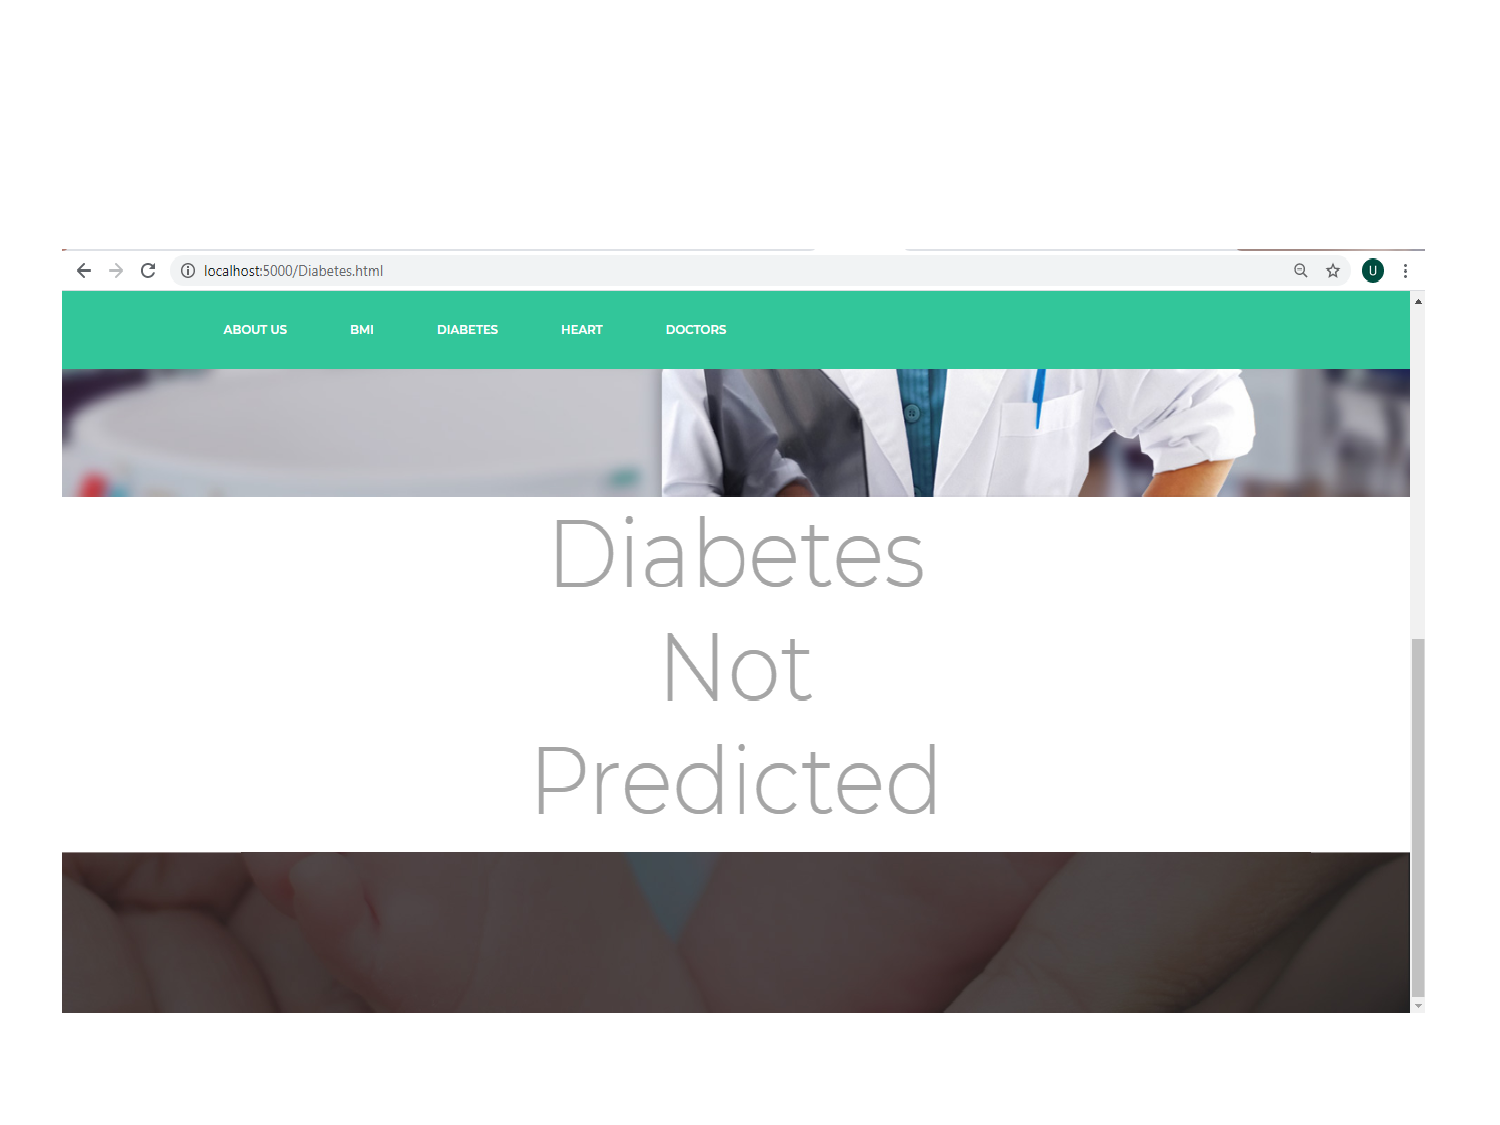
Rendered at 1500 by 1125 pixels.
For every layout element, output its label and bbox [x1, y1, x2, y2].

picture [62, 249, 1426, 1013]
